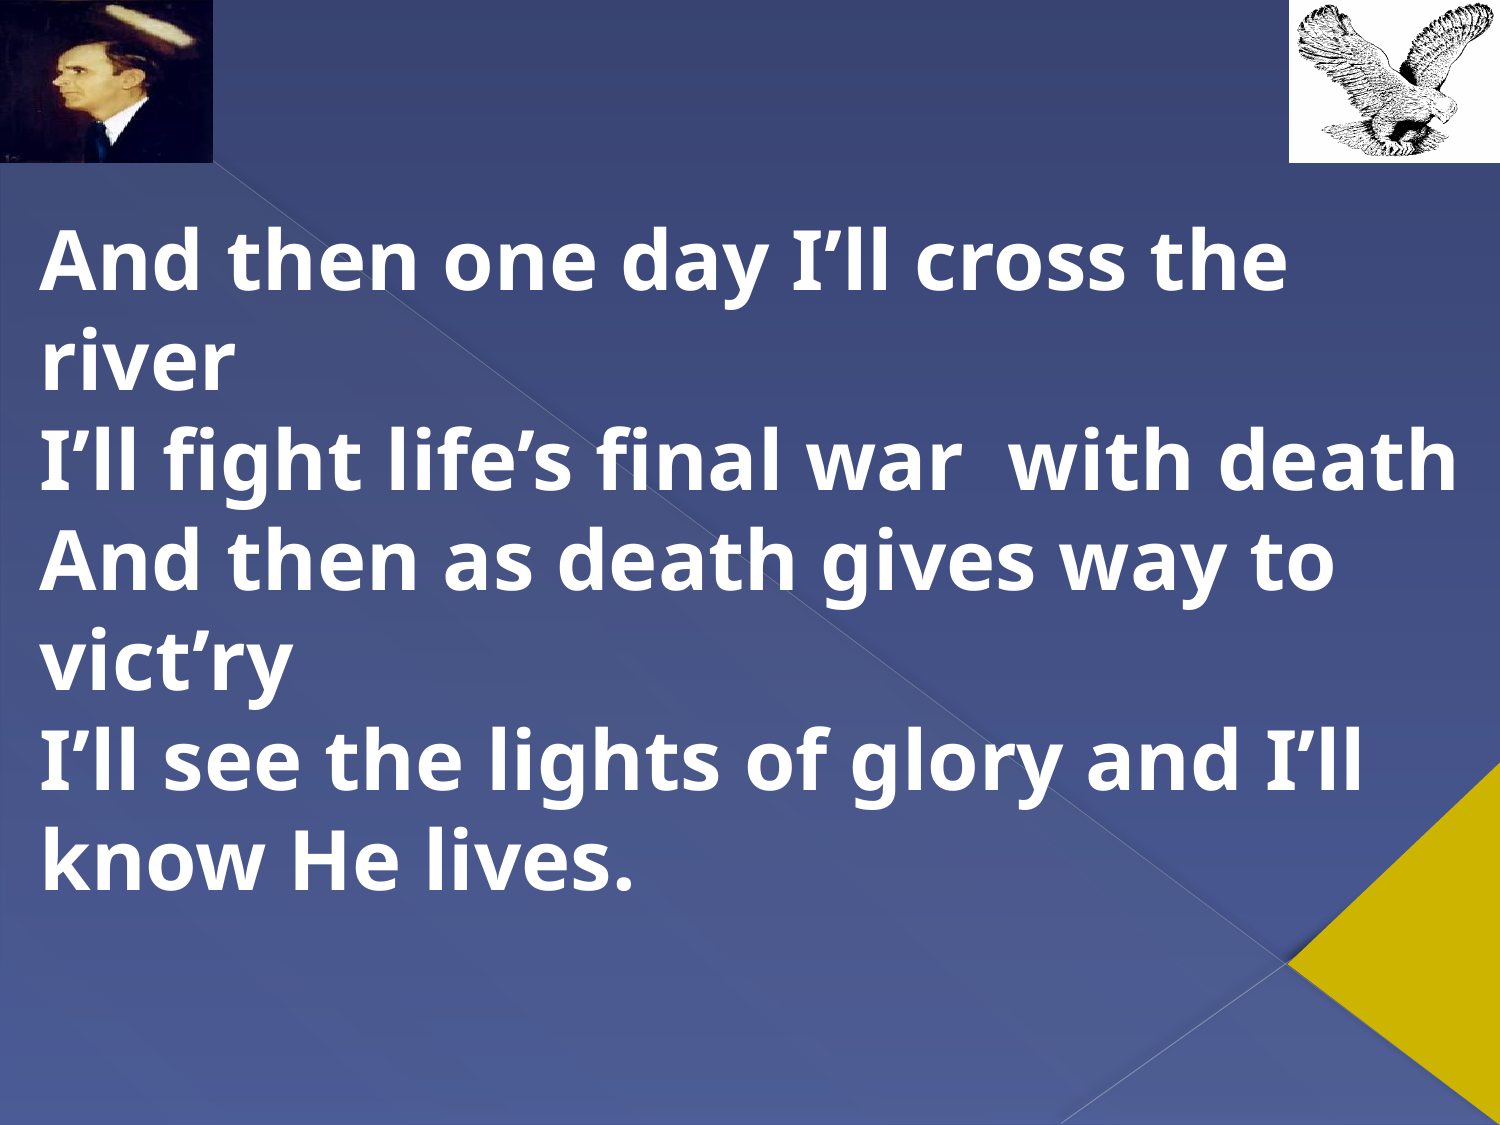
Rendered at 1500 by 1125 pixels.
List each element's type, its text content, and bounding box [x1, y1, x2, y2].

picture [1288, 0, 1500, 163]
picture [0, 0, 213, 163]
text_box And then one day I’ll cross the river I’ll fight life’s final war with death And then as death gives way to vict’ry I’ll see the lights of glory and I’ll know He lives. [24, 200, 1500, 915]
text_box [1285, 915, 1500, 1125]
